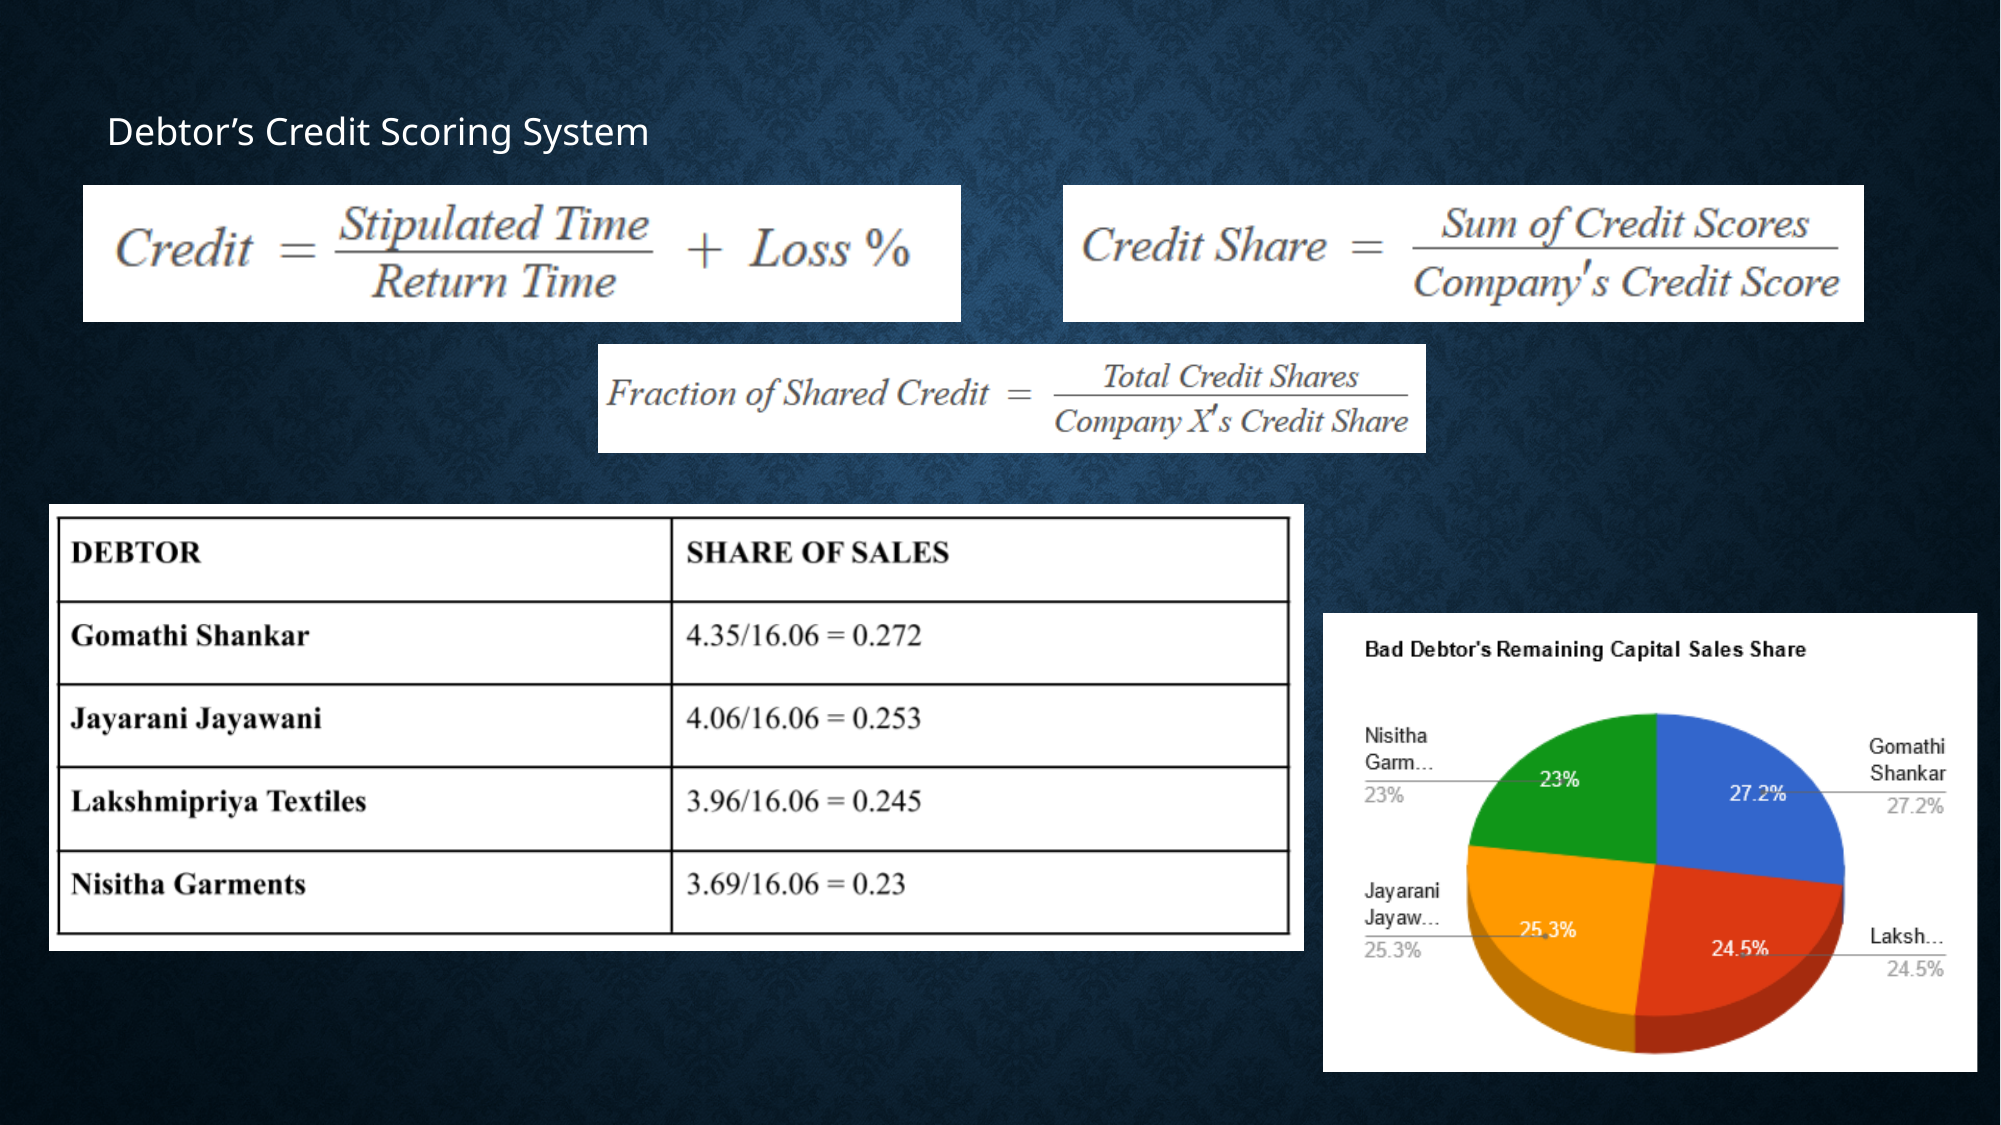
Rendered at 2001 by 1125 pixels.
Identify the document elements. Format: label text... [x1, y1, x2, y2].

picture [597, 344, 1426, 453]
picture [82, 184, 961, 322]
picture [1063, 184, 1865, 322]
text_box Debtor’s Credit Scoring System [91, 100, 1268, 161]
picture [49, 503, 1305, 952]
picture [1322, 613, 1978, 1072]
